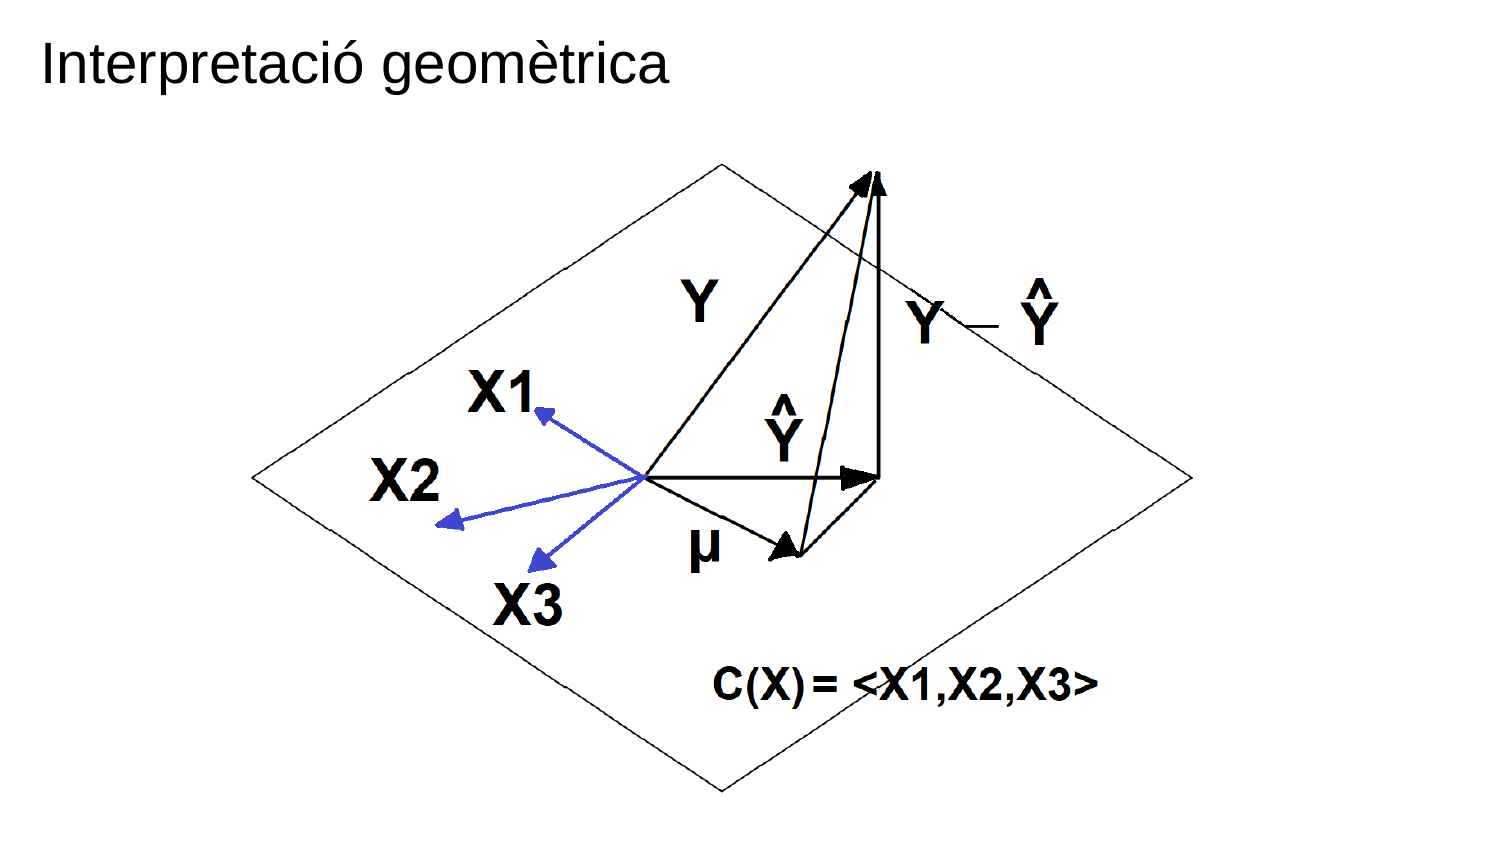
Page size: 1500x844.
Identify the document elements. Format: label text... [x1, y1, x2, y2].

title Interpretació geomètrica [25, 10, 1424, 105]
picture [223, 152, 1225, 816]
